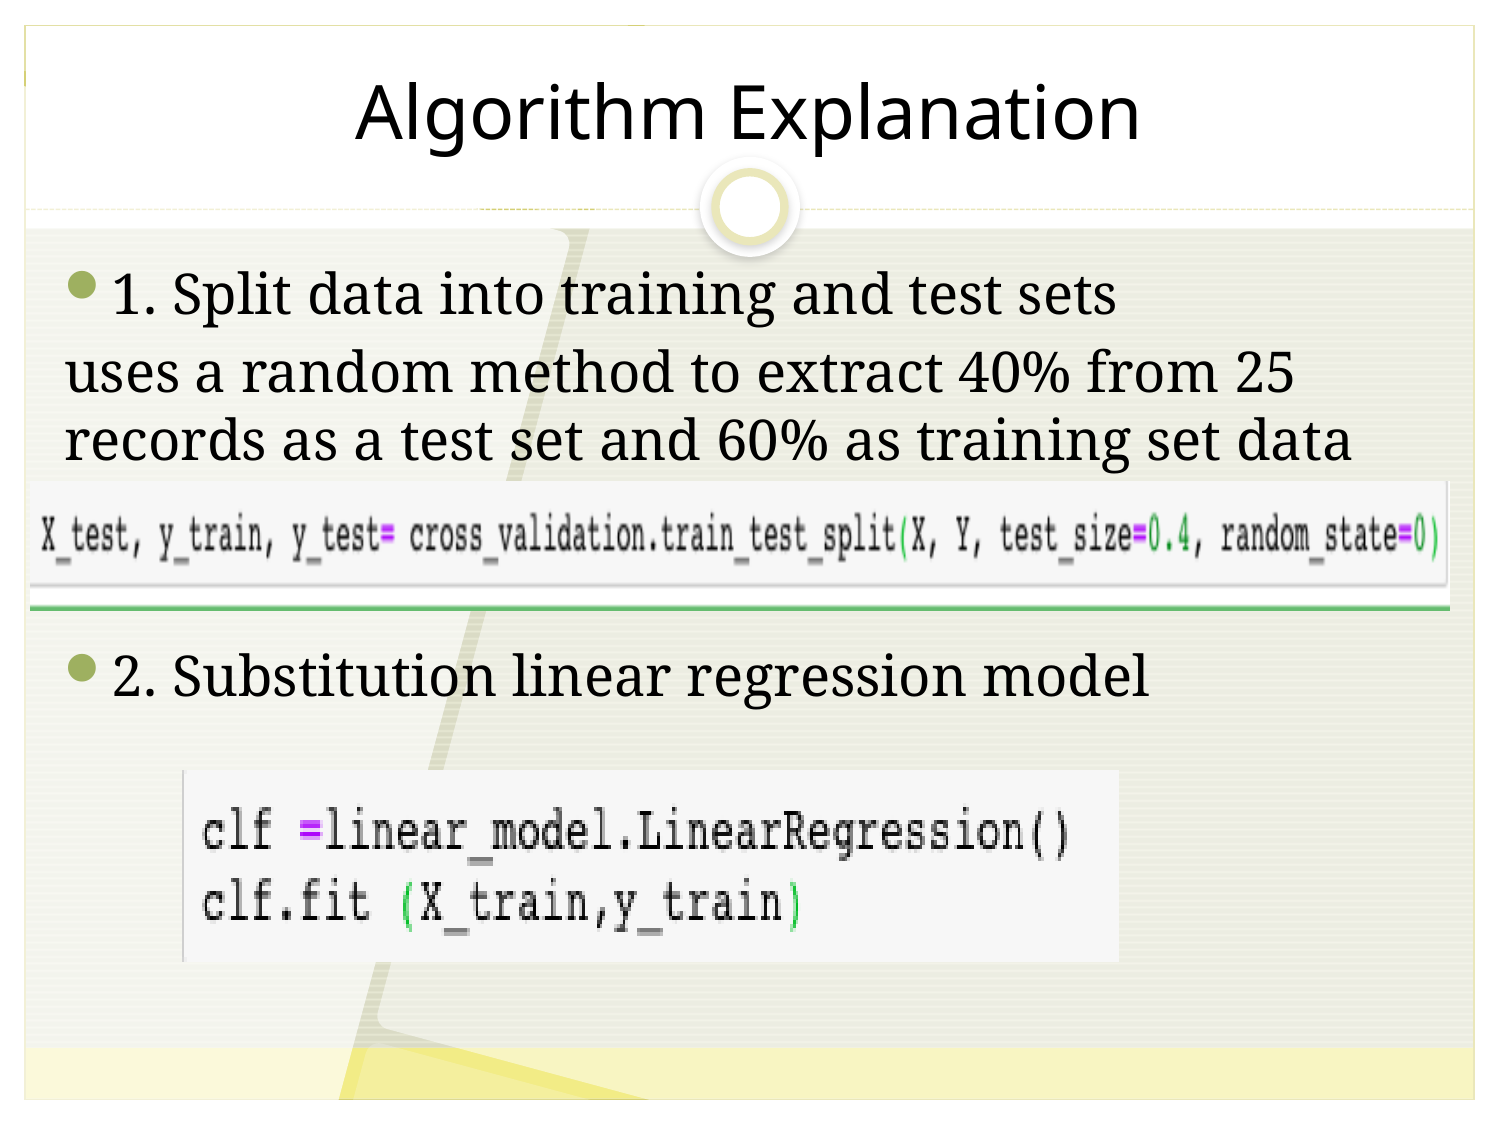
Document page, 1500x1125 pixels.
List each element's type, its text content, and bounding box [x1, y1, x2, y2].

list 1. Split data into training and test sets uses a random method to extract 40% from 25 records as a test set and 60% as training set data 2. Substitution linear regression model [49, 621, 1445, 1001]
picture [182, 770, 1119, 962]
list 1. Split data into training and test sets uses a random method to extract 40% from 25 records as a test set and 60% as training set data 2. Substitution linear regression model [49, 250, 1445, 478]
picture [30, 480, 1450, 611]
title Algorithm Explanation [49, 37, 1450, 162]
